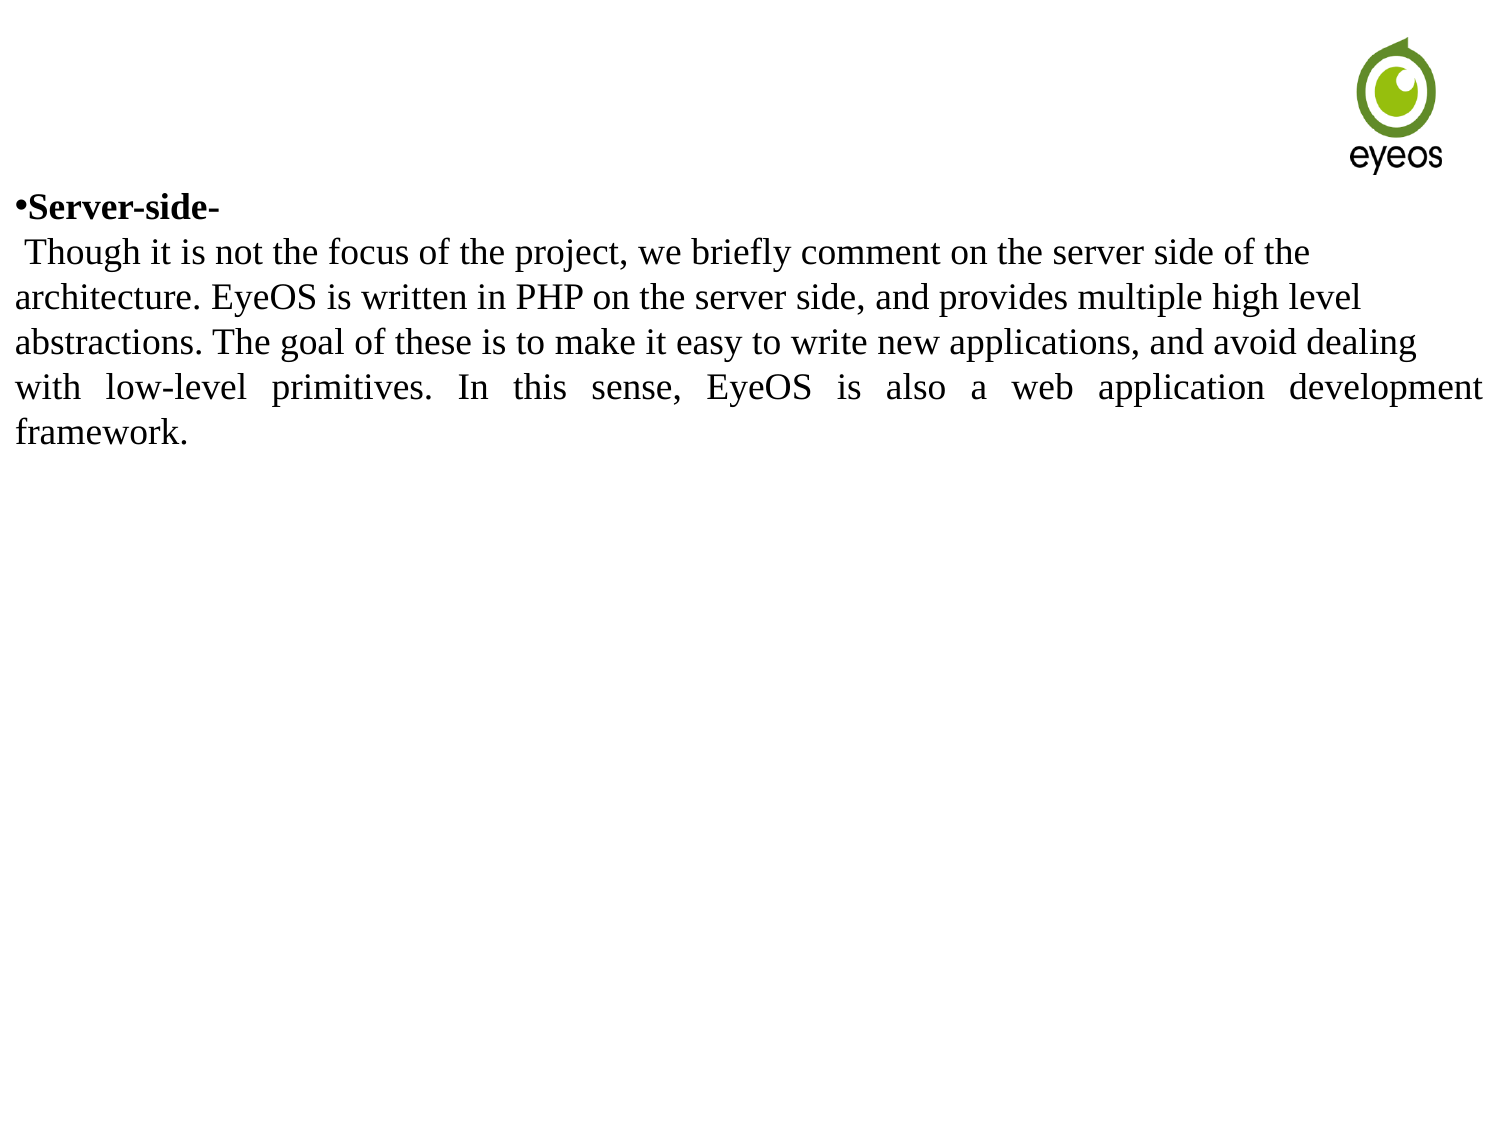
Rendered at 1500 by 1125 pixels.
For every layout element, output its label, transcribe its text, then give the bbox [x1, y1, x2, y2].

text_box Server-side- Though it is not the focus of the project, we briefly comment on the server side of the architecture. EyeOS is written in PHP on the server side, and provides multiple high level abstractions. The goal of these is to make it easy to write new applications, and avoid dealing with low-level primitives. In this sense, EyeOS is also a web application development framework. [0, 174, 1500, 505]
picture [1349, 37, 1442, 175]
